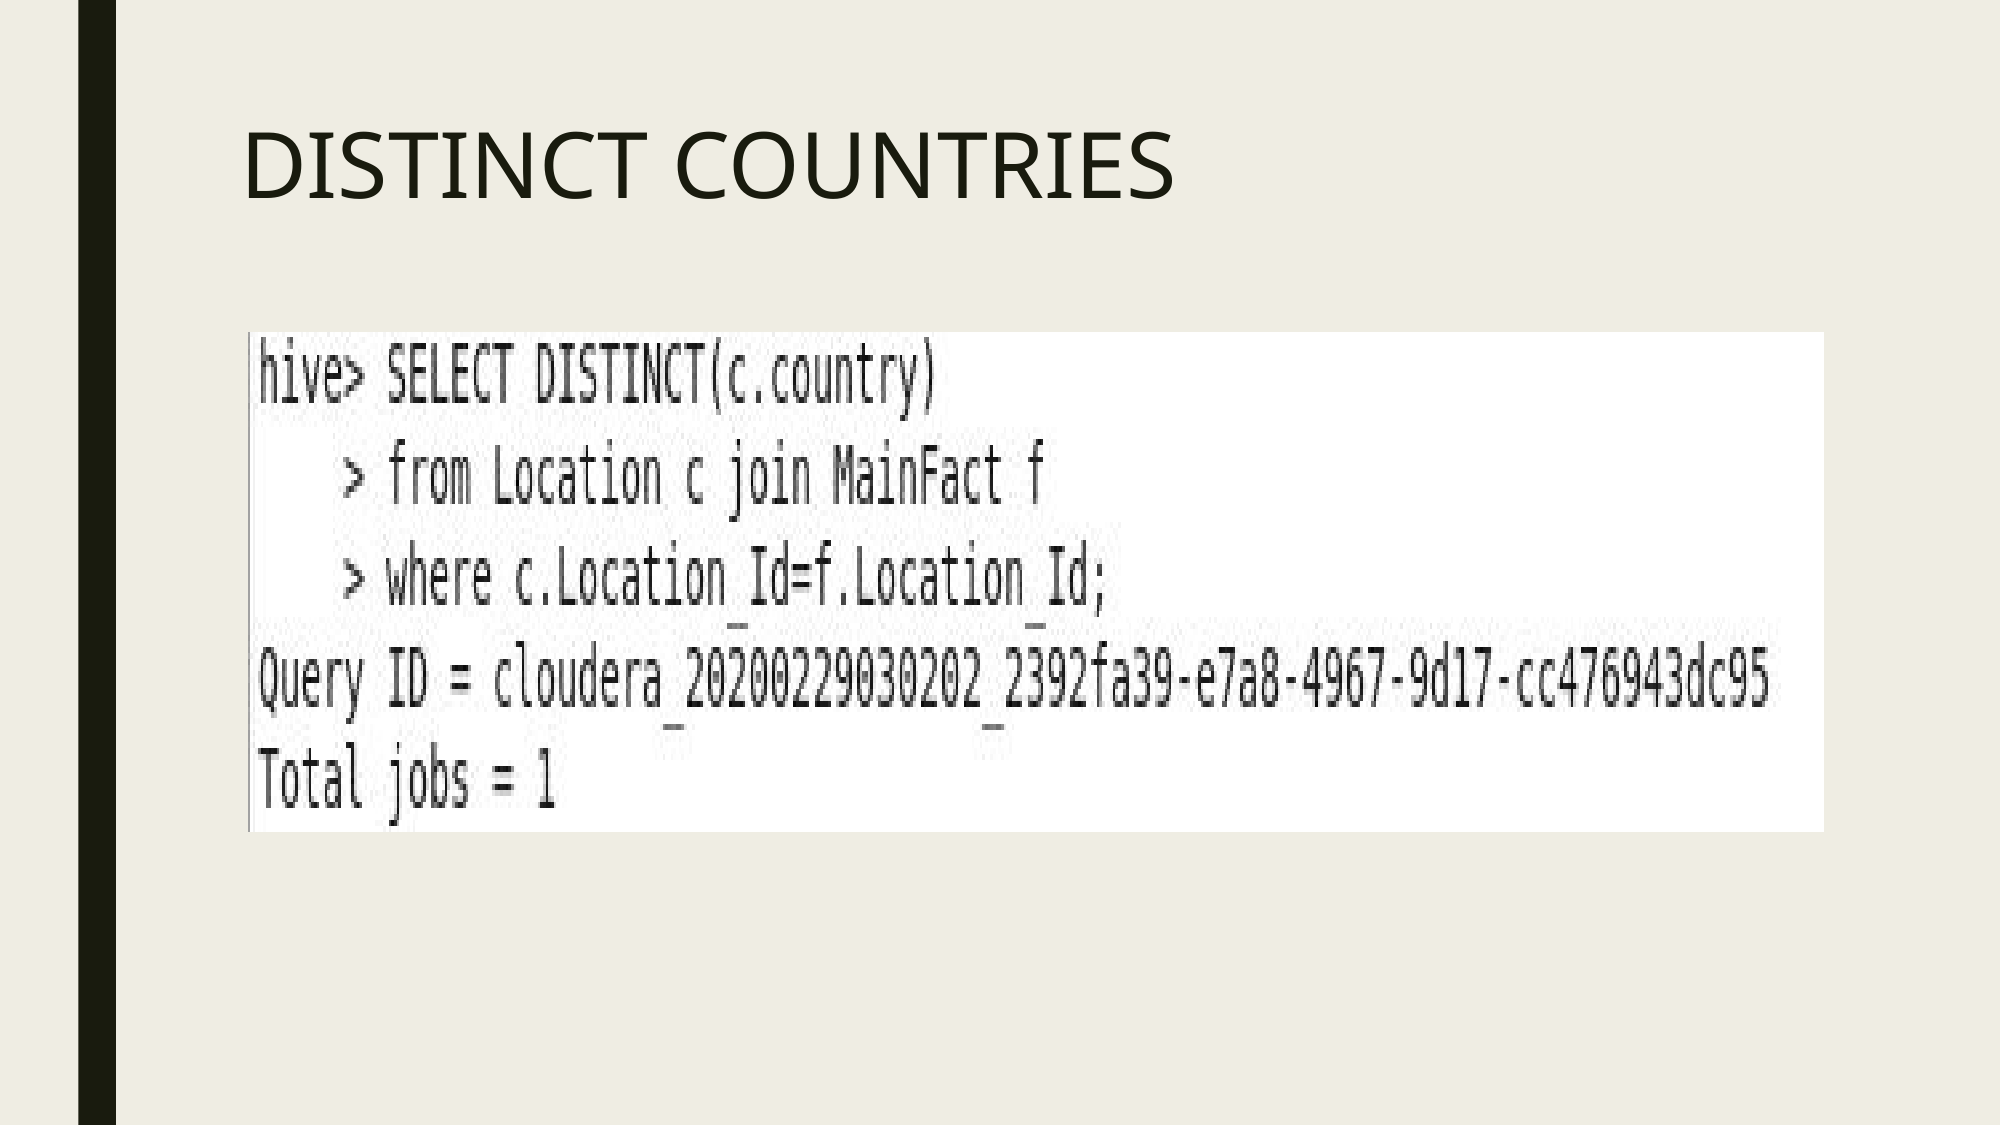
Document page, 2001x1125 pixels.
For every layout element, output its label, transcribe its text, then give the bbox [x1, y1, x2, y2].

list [248, 332, 1824, 832]
title DISTINCT COUNTRIES [225, 112, 1800, 268]
